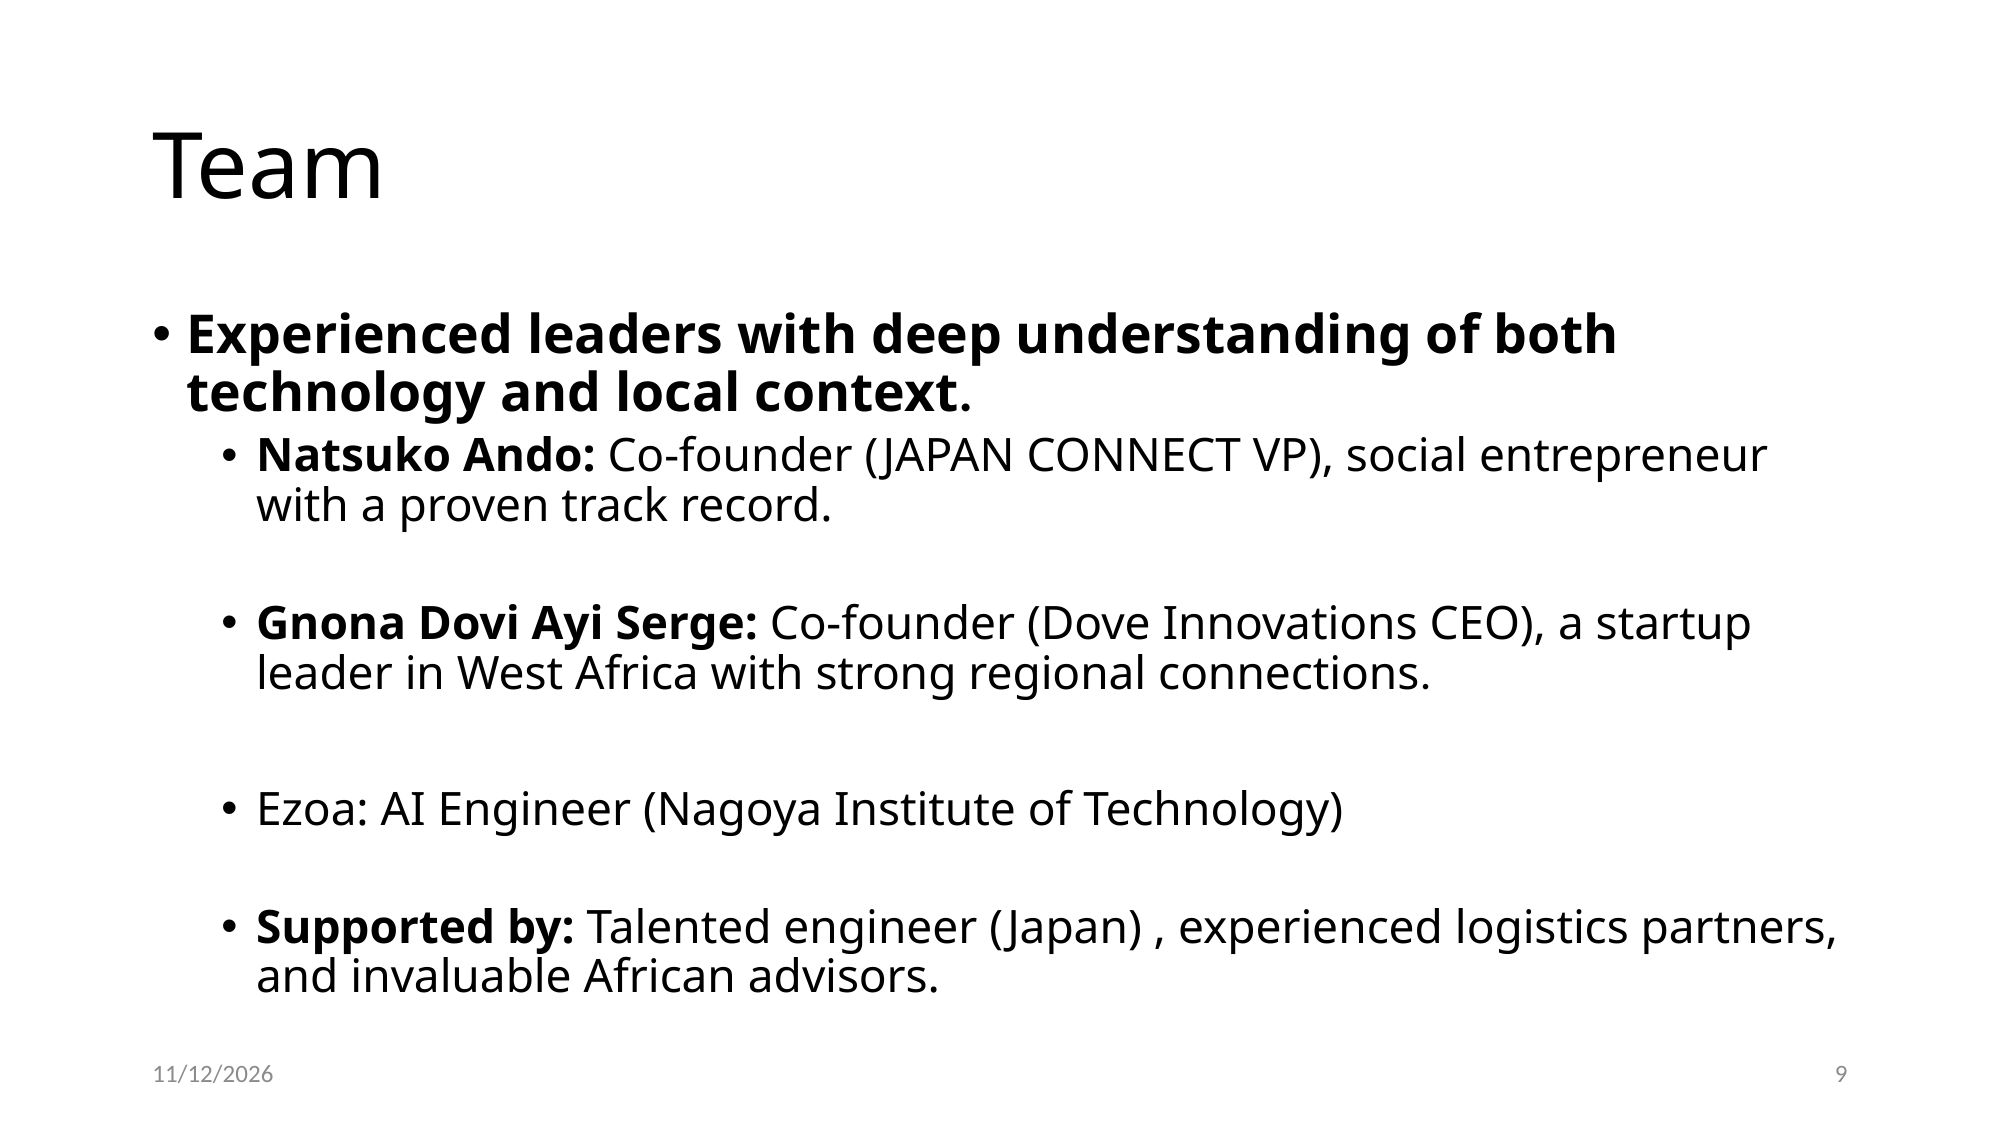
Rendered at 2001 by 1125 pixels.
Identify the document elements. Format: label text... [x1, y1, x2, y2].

slide_number 9 [1412, 1042, 1863, 1103]
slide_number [137, 1042, 588, 1103]
title Team [137, 59, 1863, 278]
list Experienced leaders with deep understanding of both technology and local context. Natsuko Ando: Co-founder (JAPAN CONNECT VP), social entrepreneur with a proven track record. Gnona Dovi Ayi Serge: Co-founder (Dove Innovations CEO), a startup leader in West Africa with strong regional connections. Ezoa: AI Engineer (Nagoya Institute of Technology) Supported by: Talented engineer (Japan) , experienced logistics partners, and invaluable African advisors. [137, 299, 1863, 1014]
